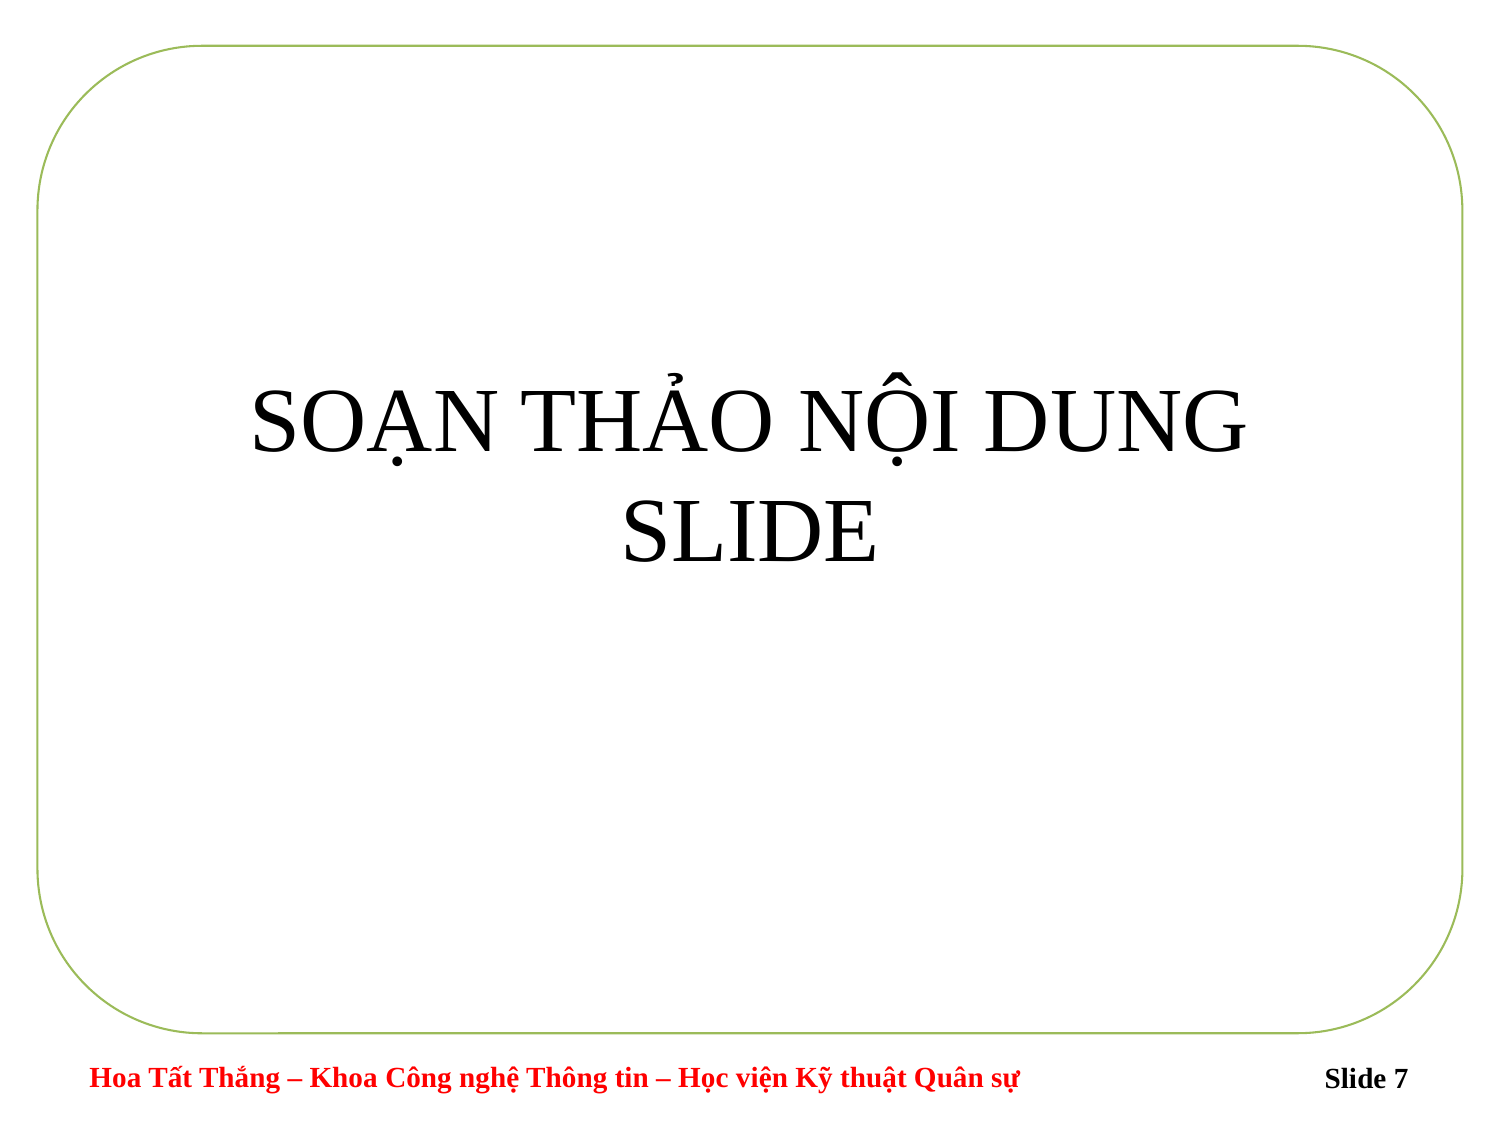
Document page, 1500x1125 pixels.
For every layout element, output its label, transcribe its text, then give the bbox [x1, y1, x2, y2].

title SOẠN THẢO NỘI DUNG SLIDE [112, 349, 1388, 591]
